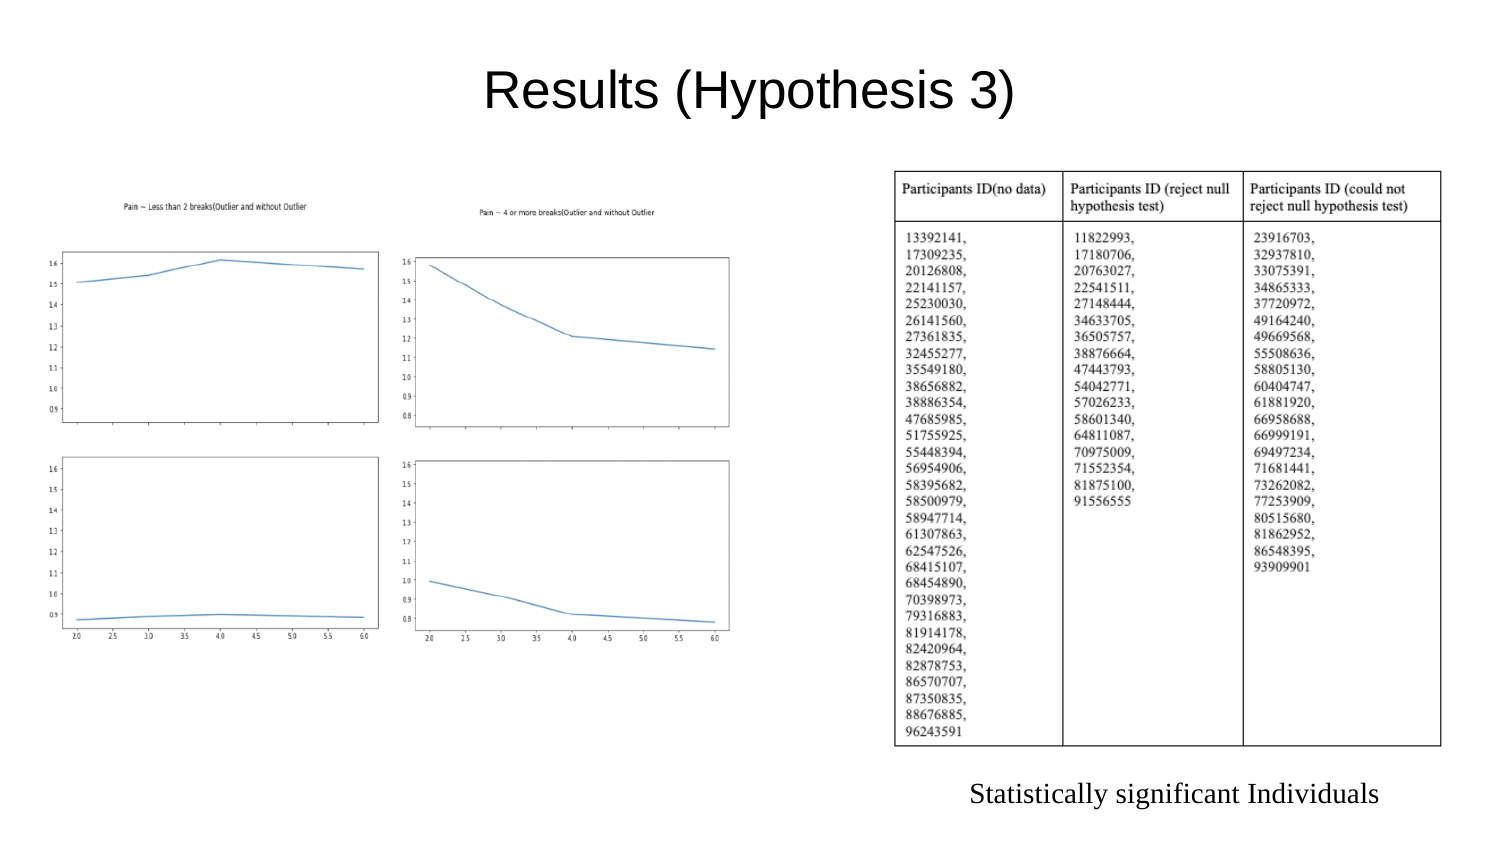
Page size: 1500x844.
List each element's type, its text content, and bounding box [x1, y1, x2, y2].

picture [29, 178, 751, 666]
text_box Statistically significant Individuals [954, 758, 1500, 824]
title Results (Hypothesis 3) [51, 40, 1449, 135]
picture [874, 155, 1456, 760]
